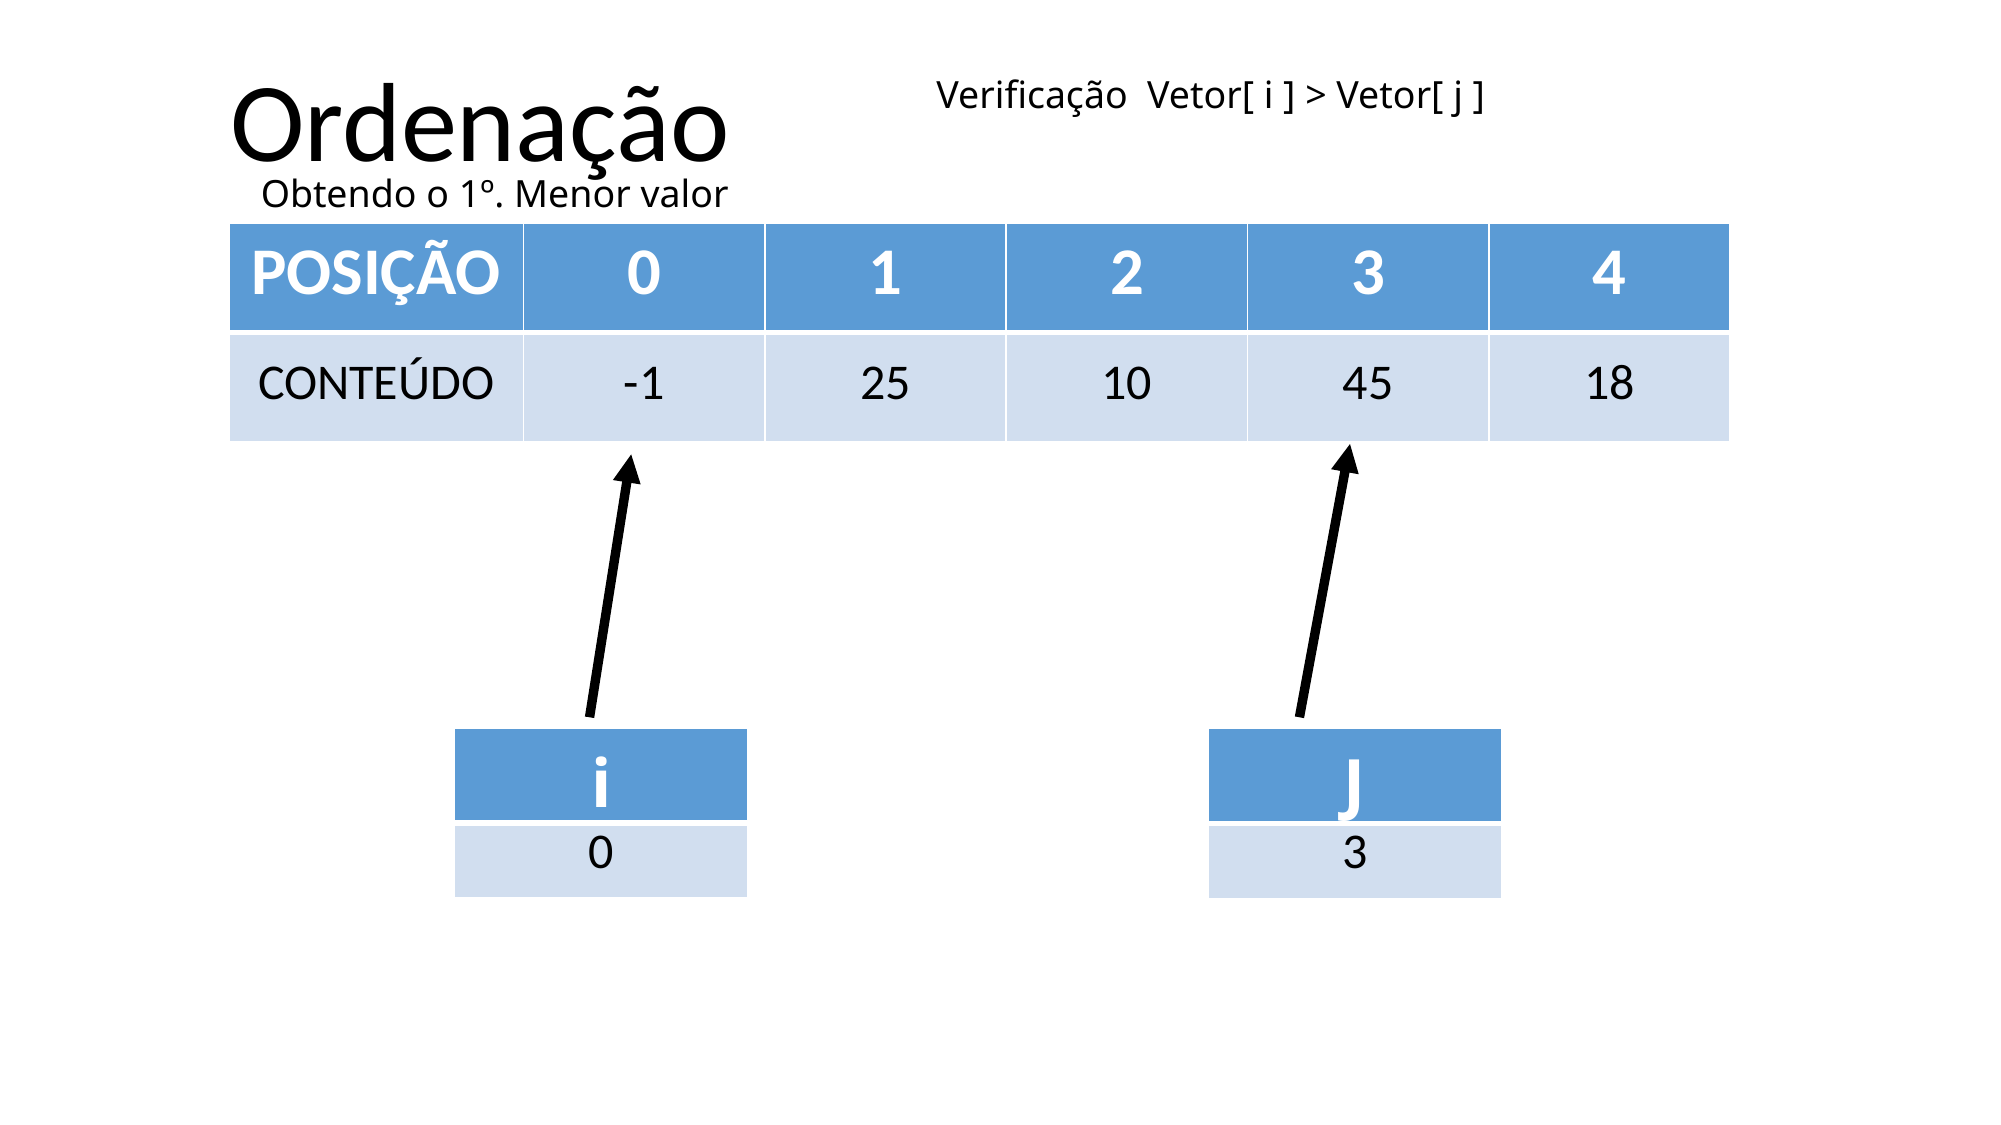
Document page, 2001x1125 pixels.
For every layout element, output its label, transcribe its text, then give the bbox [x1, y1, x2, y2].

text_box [589, 454, 632, 718]
table_header 0 [524, 224, 764, 330]
table_cell 0 [455, 826, 747, 897]
table_cell 10 [1007, 335, 1247, 441]
text_box Verificação Vetor[ i ] > Vetor[ j ] [921, 63, 1501, 124]
table_cell -1 [524, 335, 764, 441]
table_header 4 [1490, 224, 1729, 330]
table_header J [1209, 729, 1501, 821]
table_header 3 [1248, 224, 1488, 330]
text_box Ordenação [214, 41, 746, 192]
table_cell 18 [1490, 335, 1729, 441]
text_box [1299, 444, 1350, 718]
text_box Obtendo o 1º. Menor valor [246, 162, 744, 223]
table_header 2 [1007, 224, 1247, 330]
table_header POSIÇÃO [230, 224, 523, 330]
table_cell CONTEÚDO [230, 335, 523, 441]
table_cell 25 [766, 335, 1005, 441]
table_cell 3 [1209, 826, 1501, 898]
table_header i [455, 729, 747, 820]
table_cell 45 [1248, 335, 1488, 441]
table_header 1 [766, 224, 1005, 330]
